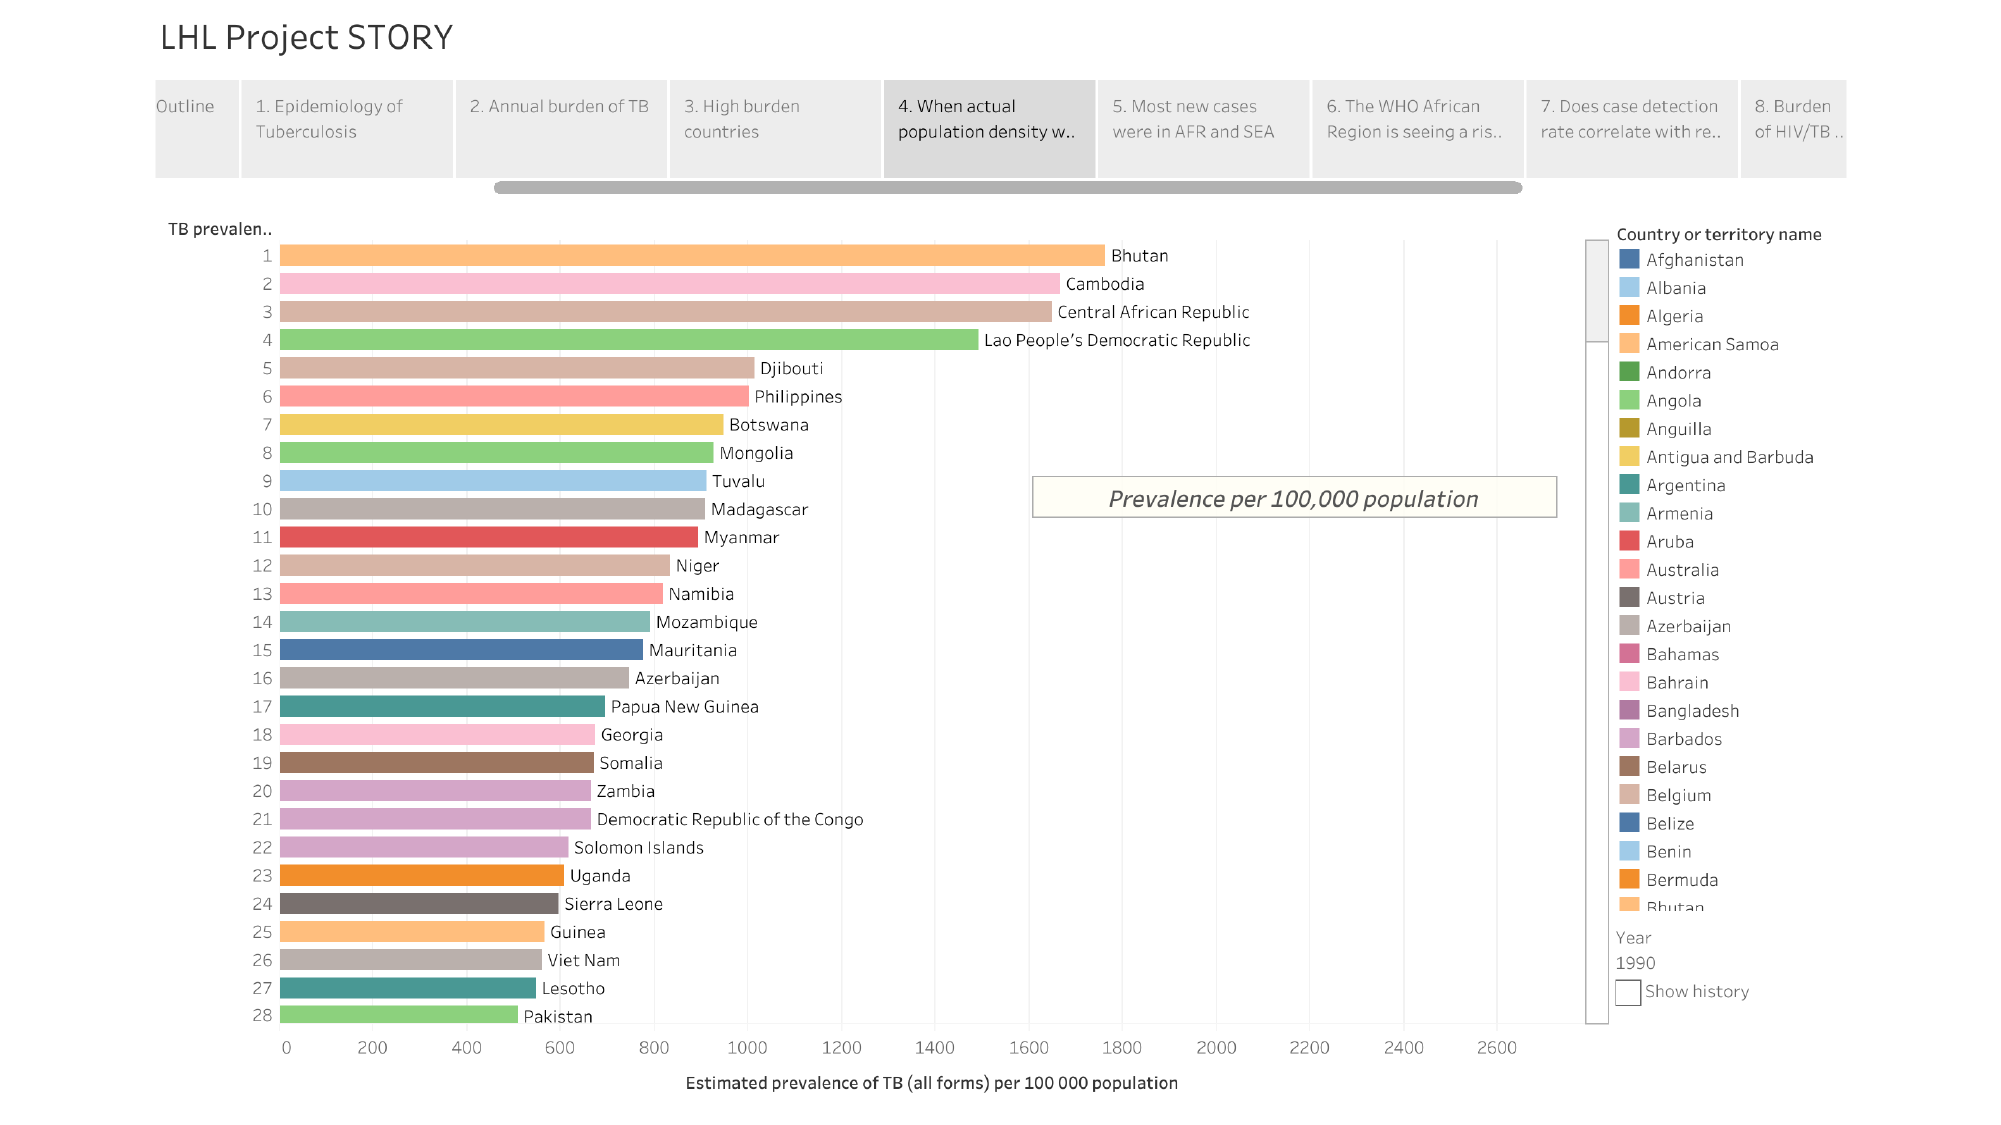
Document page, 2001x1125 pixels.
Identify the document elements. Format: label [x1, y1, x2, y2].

picture [144, 0, 1856, 1125]
